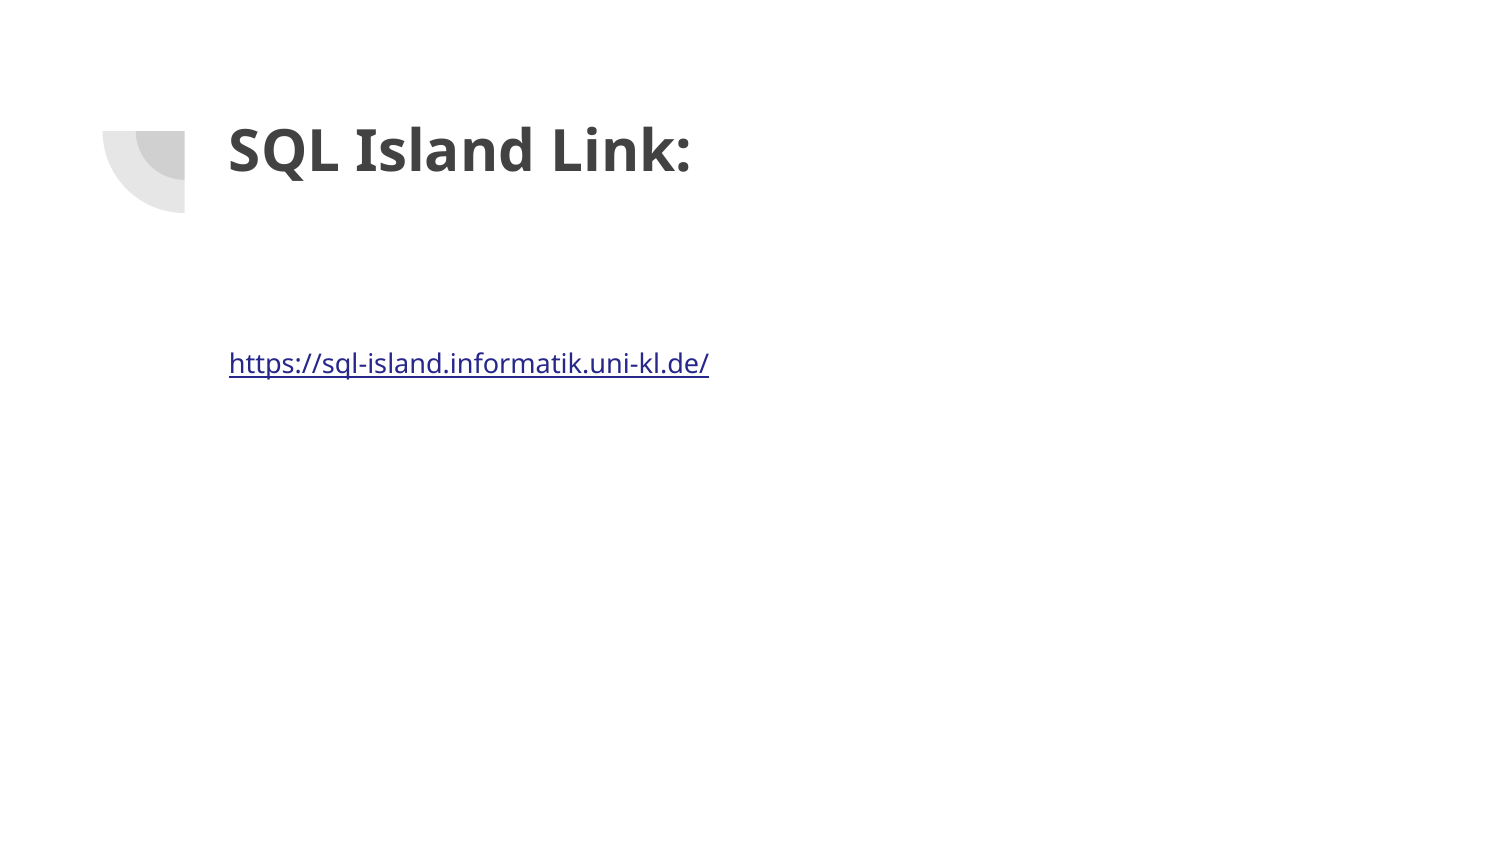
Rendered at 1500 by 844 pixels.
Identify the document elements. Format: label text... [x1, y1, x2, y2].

title SQL Island Link: [213, 98, 1368, 263]
list https://sql-island.informatik.uni-kl.de/ [213, 326, 1368, 744]
